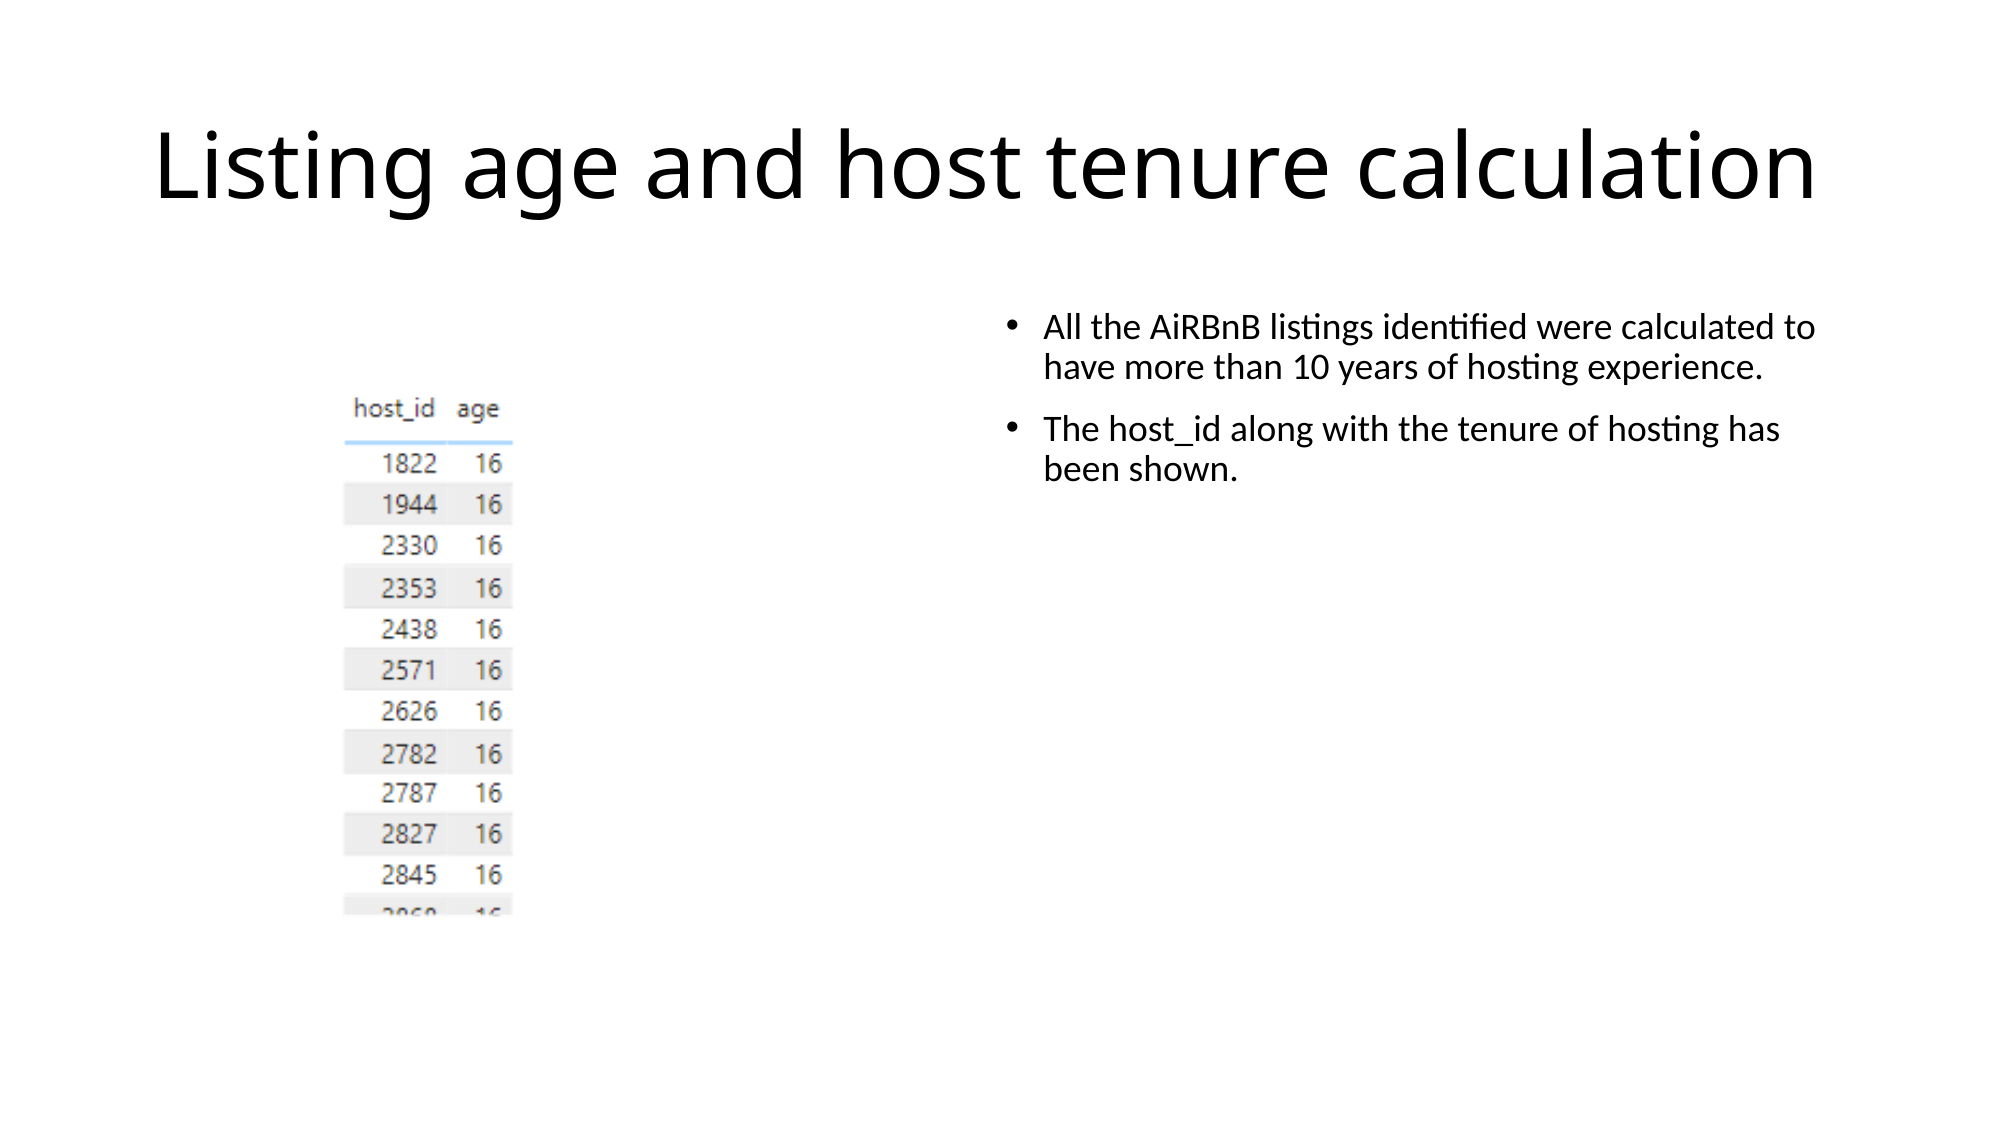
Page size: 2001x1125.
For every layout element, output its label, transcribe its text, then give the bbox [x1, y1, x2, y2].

picture [242, 299, 634, 1014]
title Listing age and host tenure calculation [137, 59, 1863, 278]
list All the AiRBnB listings identified were calculated to have more than 10 years of hosting experience. The host_id along with the tenure of hosting has been shown. [990, 299, 1863, 1014]
